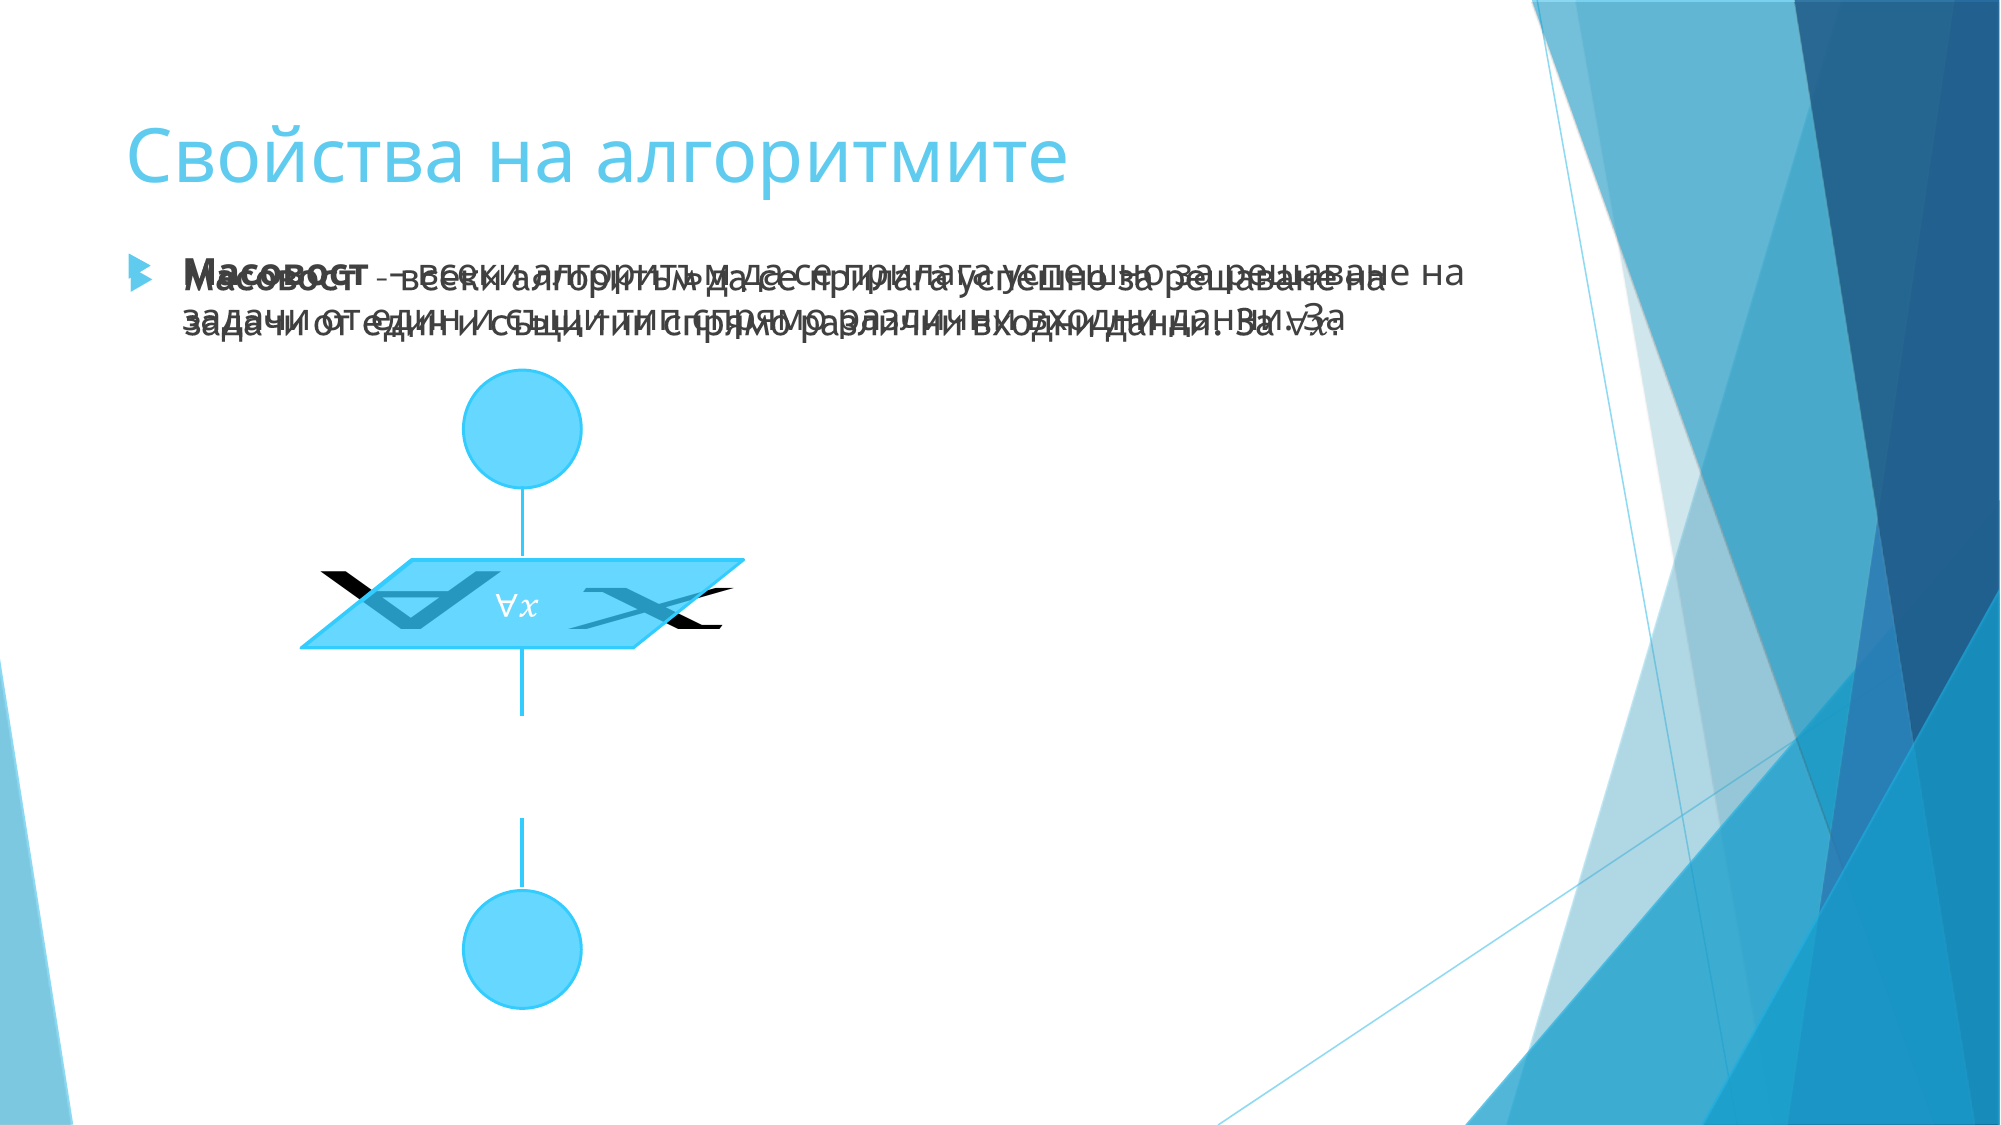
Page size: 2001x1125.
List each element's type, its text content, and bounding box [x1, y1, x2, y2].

text_box [463, 370, 582, 488]
picture [520, 818, 524, 888]
text_box [463, 890, 582, 1009]
text_box [111, 240, 1521, 991]
text_box Свойства на алгоритмите [111, 99, 1521, 240]
picture [520, 646, 524, 716]
picture [520, 486, 524, 556]
text_box [301, 559, 744, 649]
